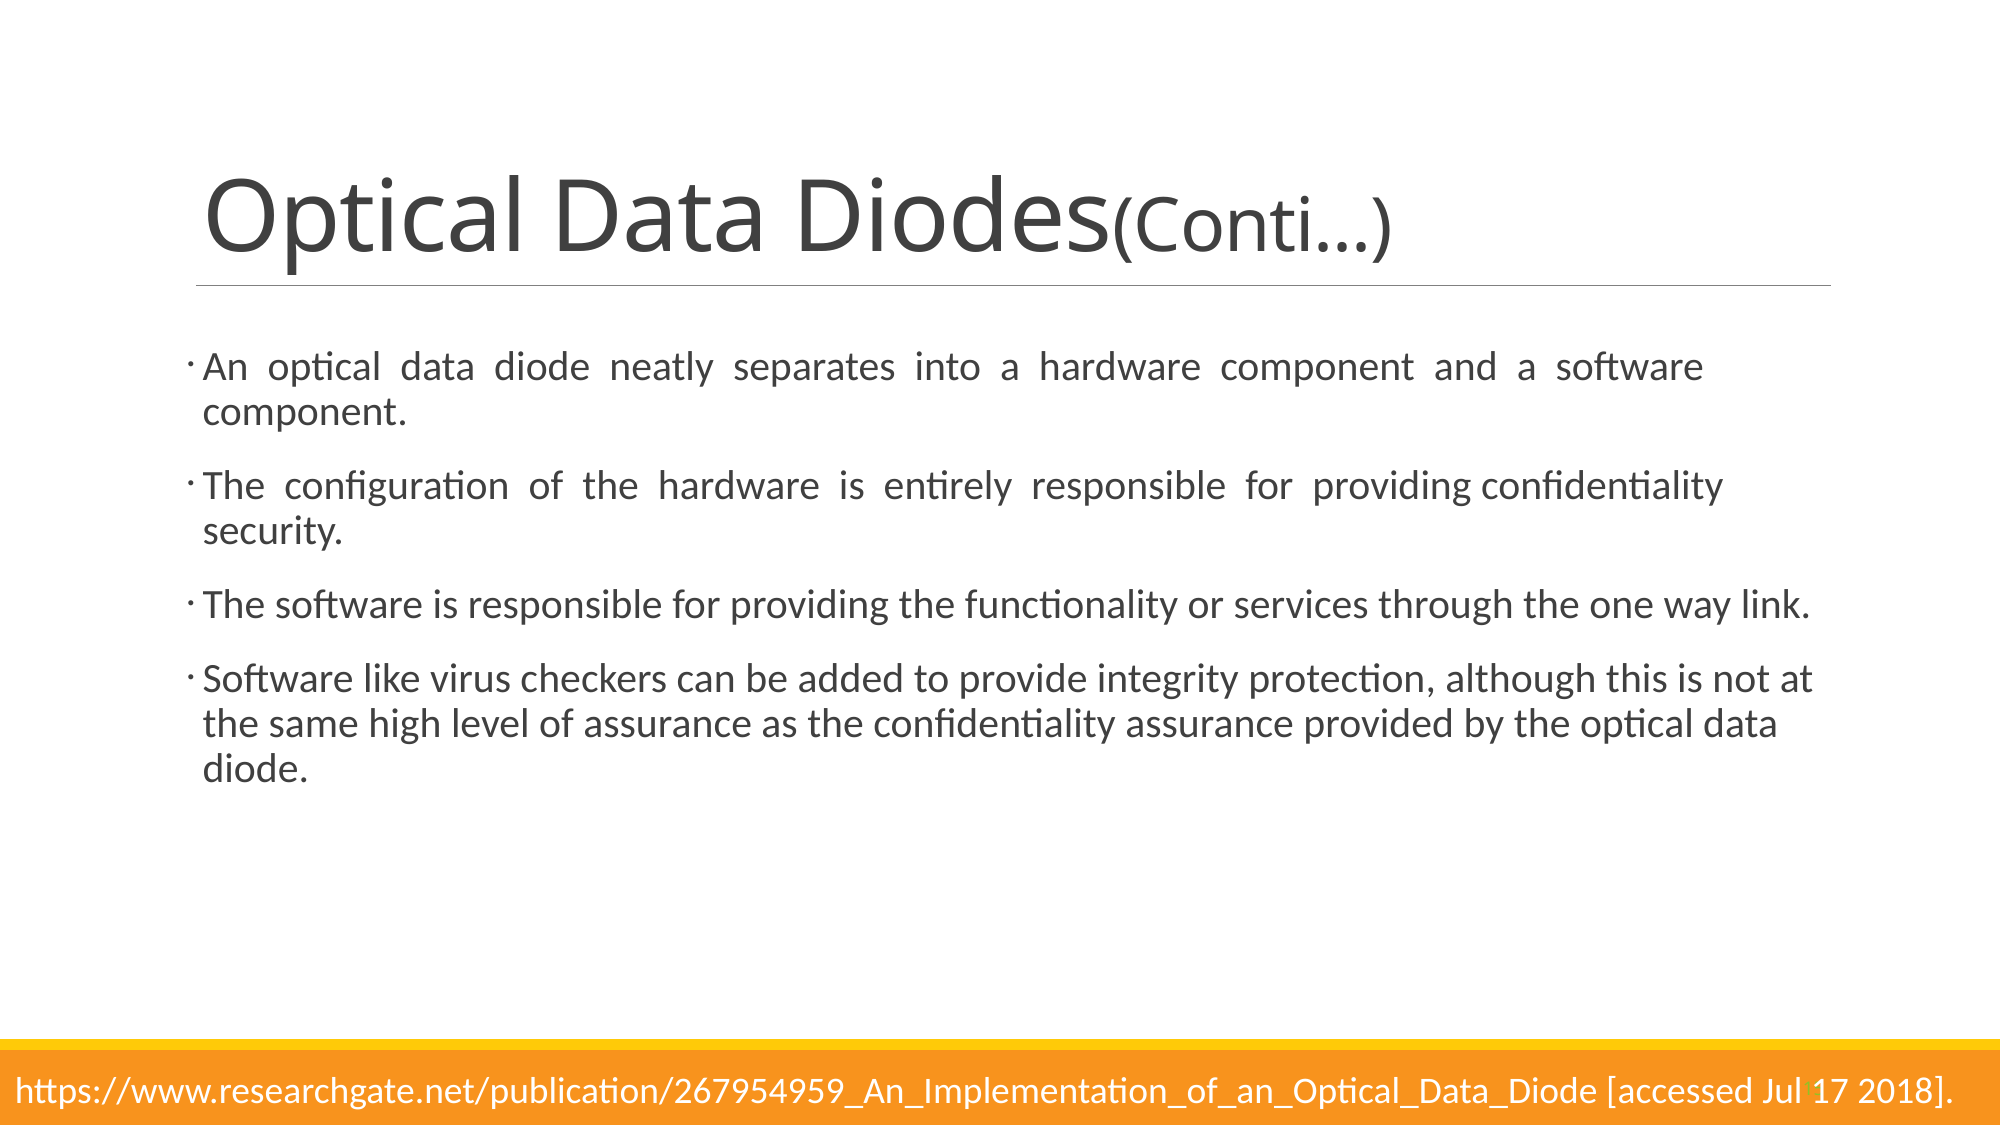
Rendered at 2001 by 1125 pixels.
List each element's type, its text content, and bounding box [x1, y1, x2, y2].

text_box https://www.researchgate.net/publication/267954959_An_Implementation_of_an_Optical_Data_Diode [accessed Jul 17 2018]. [0, 1058, 2000, 1119]
title Optical Data Diodes(Conti...) [187, 145, 2000, 280]
list An optical data diode neatly separates into a hardware component and a software component. The configuration of the hardware is entirely responsible for providing confidentiality security. The software is responsible for providing the functionality or services through the one way link. Software like virus checkers can be added to provide integrity protection, although this is not at the same high level of assurance as the confidentiality assurance provided by the optical data diode. [187, 336, 1860, 980]
